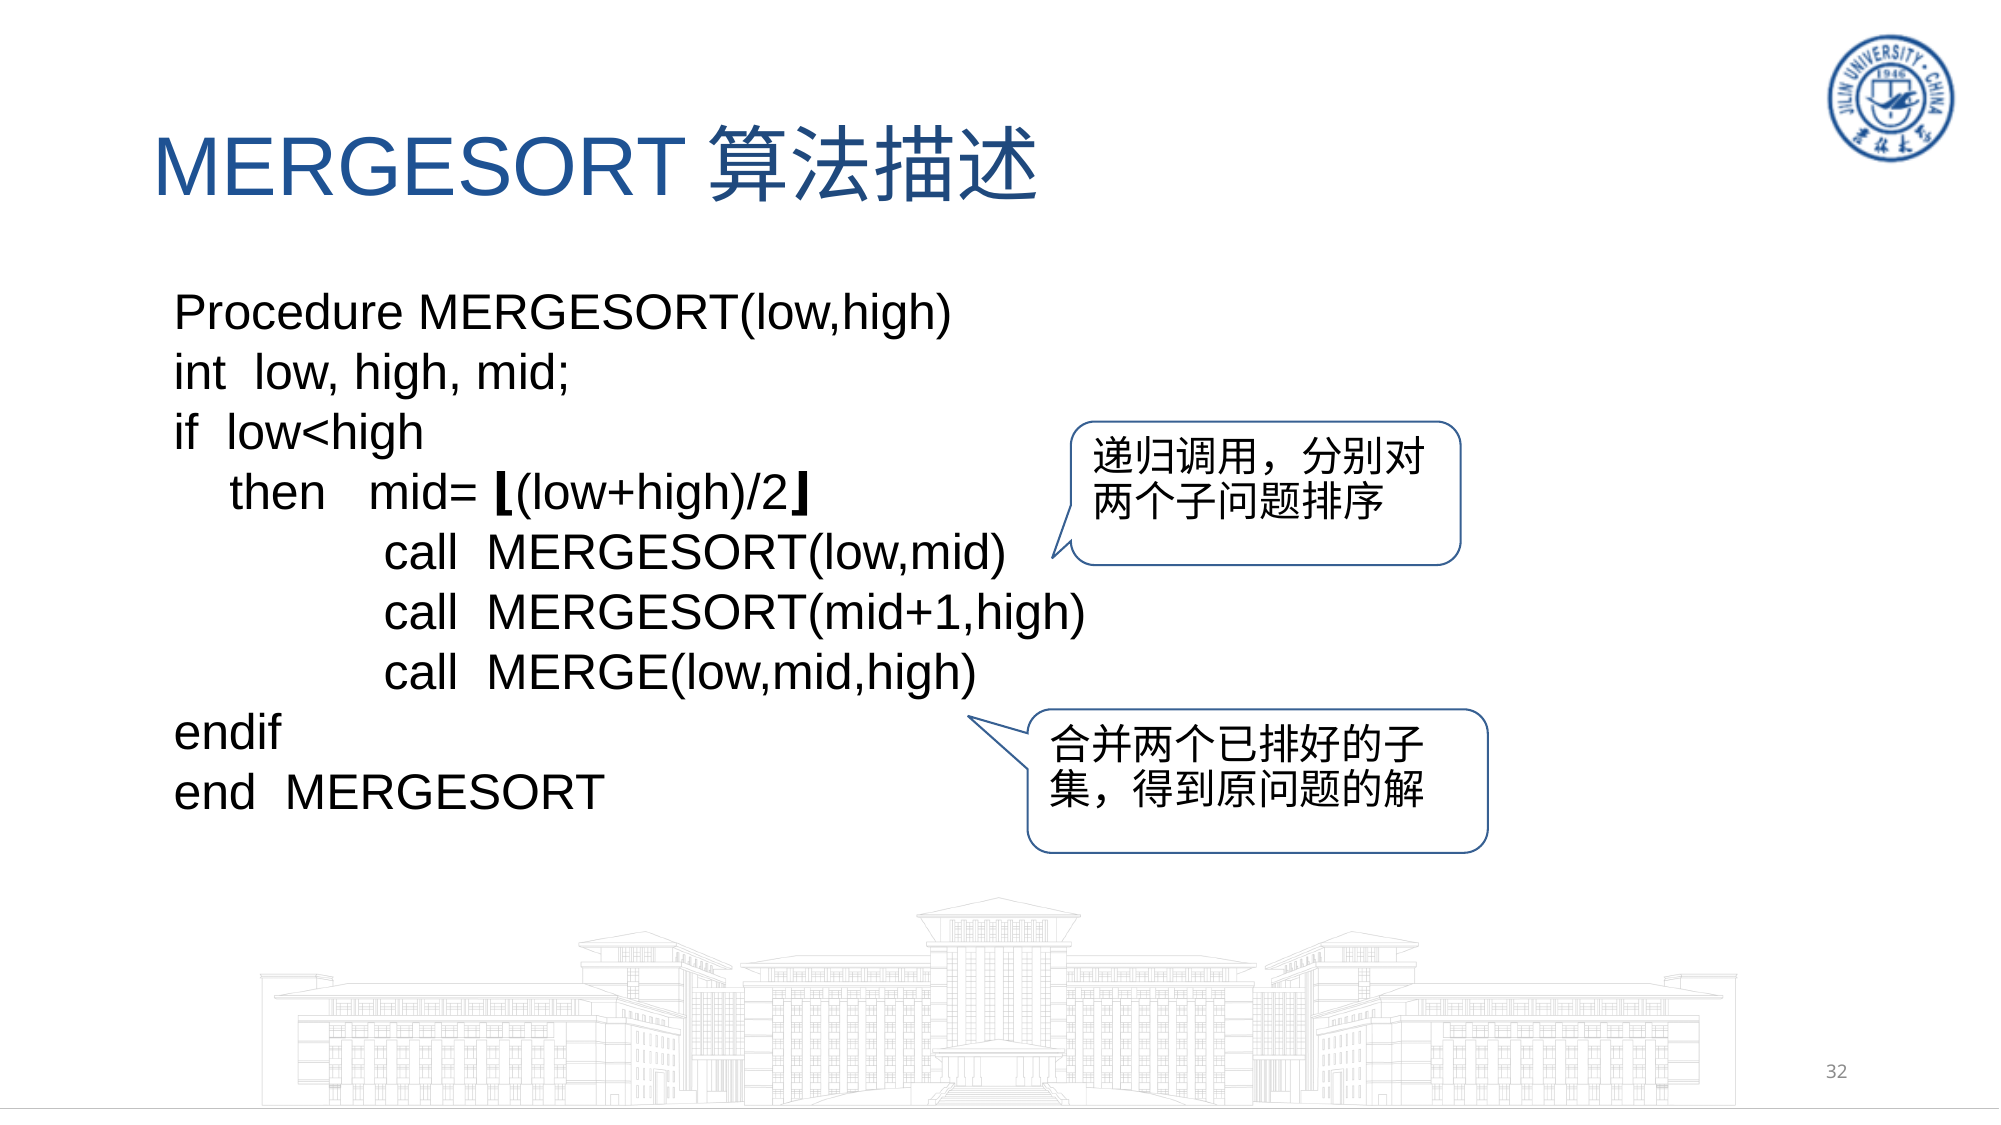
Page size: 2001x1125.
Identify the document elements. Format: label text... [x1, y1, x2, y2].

text_box S(n)=Θ(U(n)) =Θ(logn) [0, 897, 1999, 1109]
slide_number 32 [1412, 1042, 1863, 1103]
text_box 递归调用，分别对两个子问题排序 [1052, 421, 1461, 566]
text_box 合并两个已排好的子集，得到原问题的解 [967, 709, 1488, 853]
picture [1824, 15, 1965, 173]
title MERGESORT算法描述 [137, 59, 1863, 278]
text_box Procedure MERGESORT(low,high) int low, high, mid; if low<high then mid= ⌊(low+high)/2⌋ call MERGESORT(low,mid) call MERGESORT(mid+1,high) call MERGE(low,mid,high) endif end MERGESORT [158, 272, 1102, 827]
